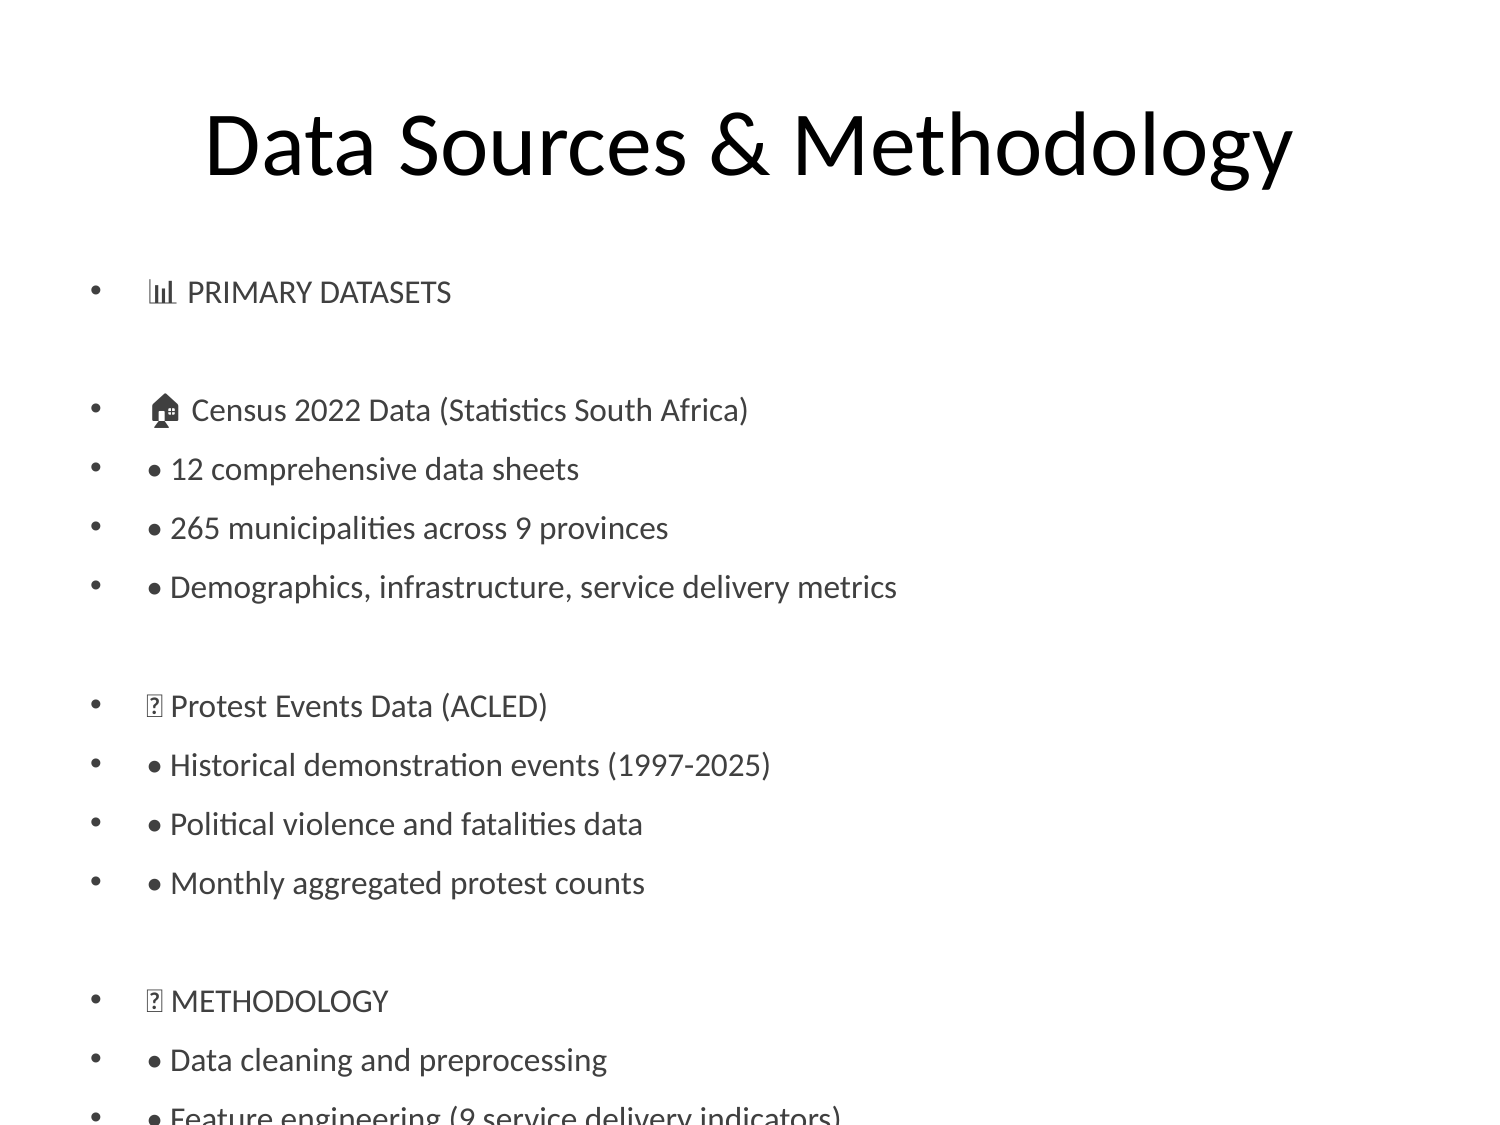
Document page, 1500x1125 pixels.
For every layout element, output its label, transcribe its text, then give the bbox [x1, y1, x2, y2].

title Data Sources & Methodology [75, 45, 1425, 233]
list 📊 PRIMARY DATASETS 🏠 Census 2022 Data (Statistics South Africa) • 12 comprehensive data sheets • 265 municipalities across 9 provinces • Demographics, infrastructure, service delivery metrics 📢 Protest Events Data (ACLED) • Historical demonstration events (1997-2025) • Political violence and fatalities data • Monthly aggregated protest counts 🔬 METHODOLOGY • Data cleaning and preprocessing • Feature engineering (9 service delivery indicators) • Provincial-level aggregation • Machine learning model comparison • Cross-validation and performance evaluation [75, 262, 1425, 1005]
